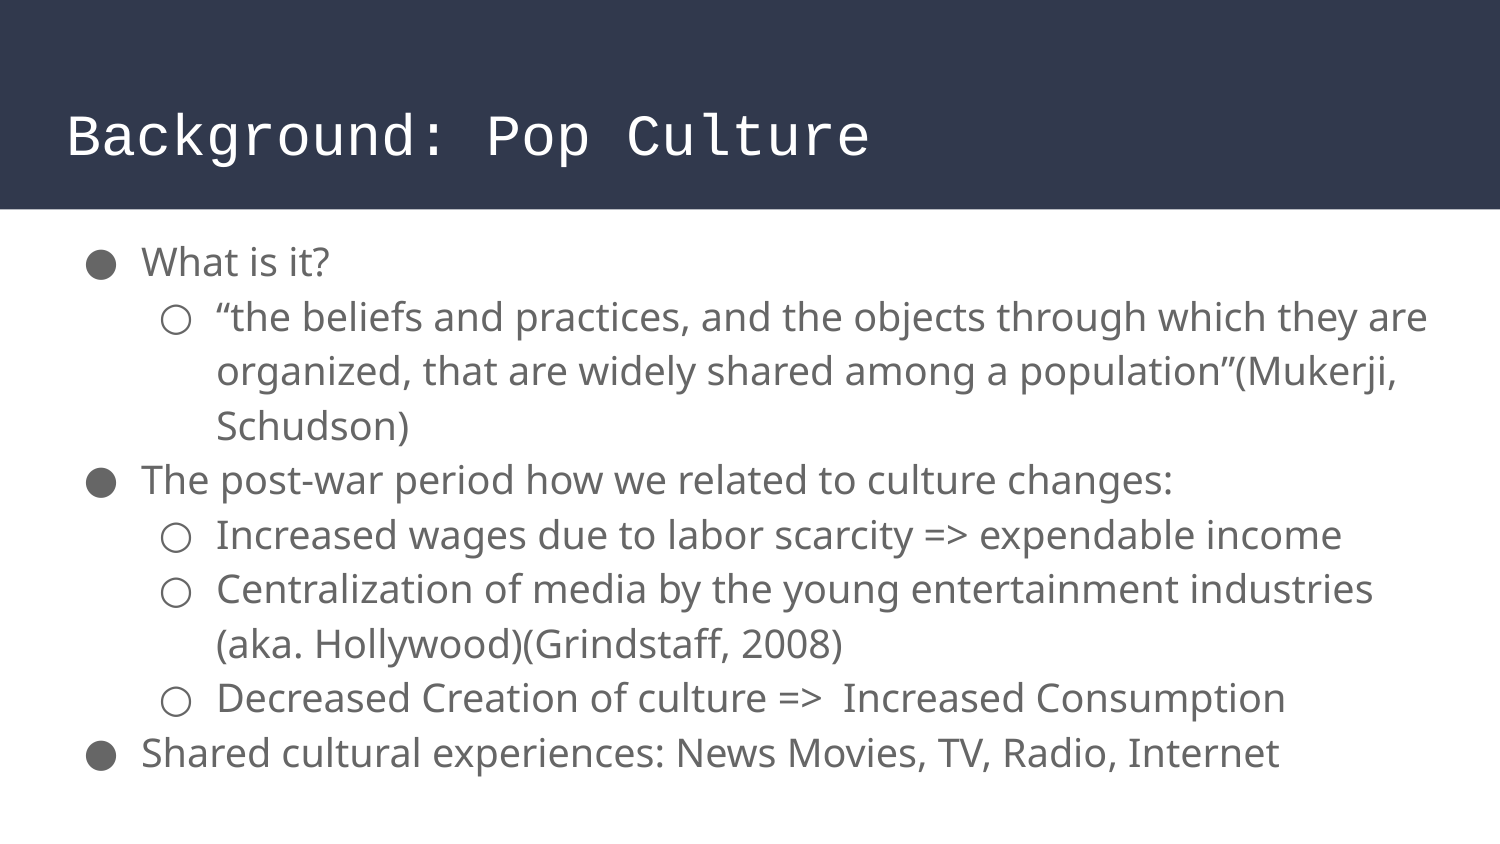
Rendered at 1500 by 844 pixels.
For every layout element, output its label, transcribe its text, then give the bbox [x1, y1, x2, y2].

list What is it? “the beliefs and practices, and the objects through which they are organized, that are widely shared among a population”(Mukerji, Schudson) The post-war period how we related to culture changes: Increased wages due to labor scarcity => expendable income Centralization of media by the young entertainment industries (aka. Hollywood)(Grindstaff, 2008) Decreased Creation of culture => Increased Consumption Shared cultural experiences: News Movies, TV, Radio, Internet [51, 214, 1449, 791]
title Background: Pop Culture [51, 82, 1449, 185]
